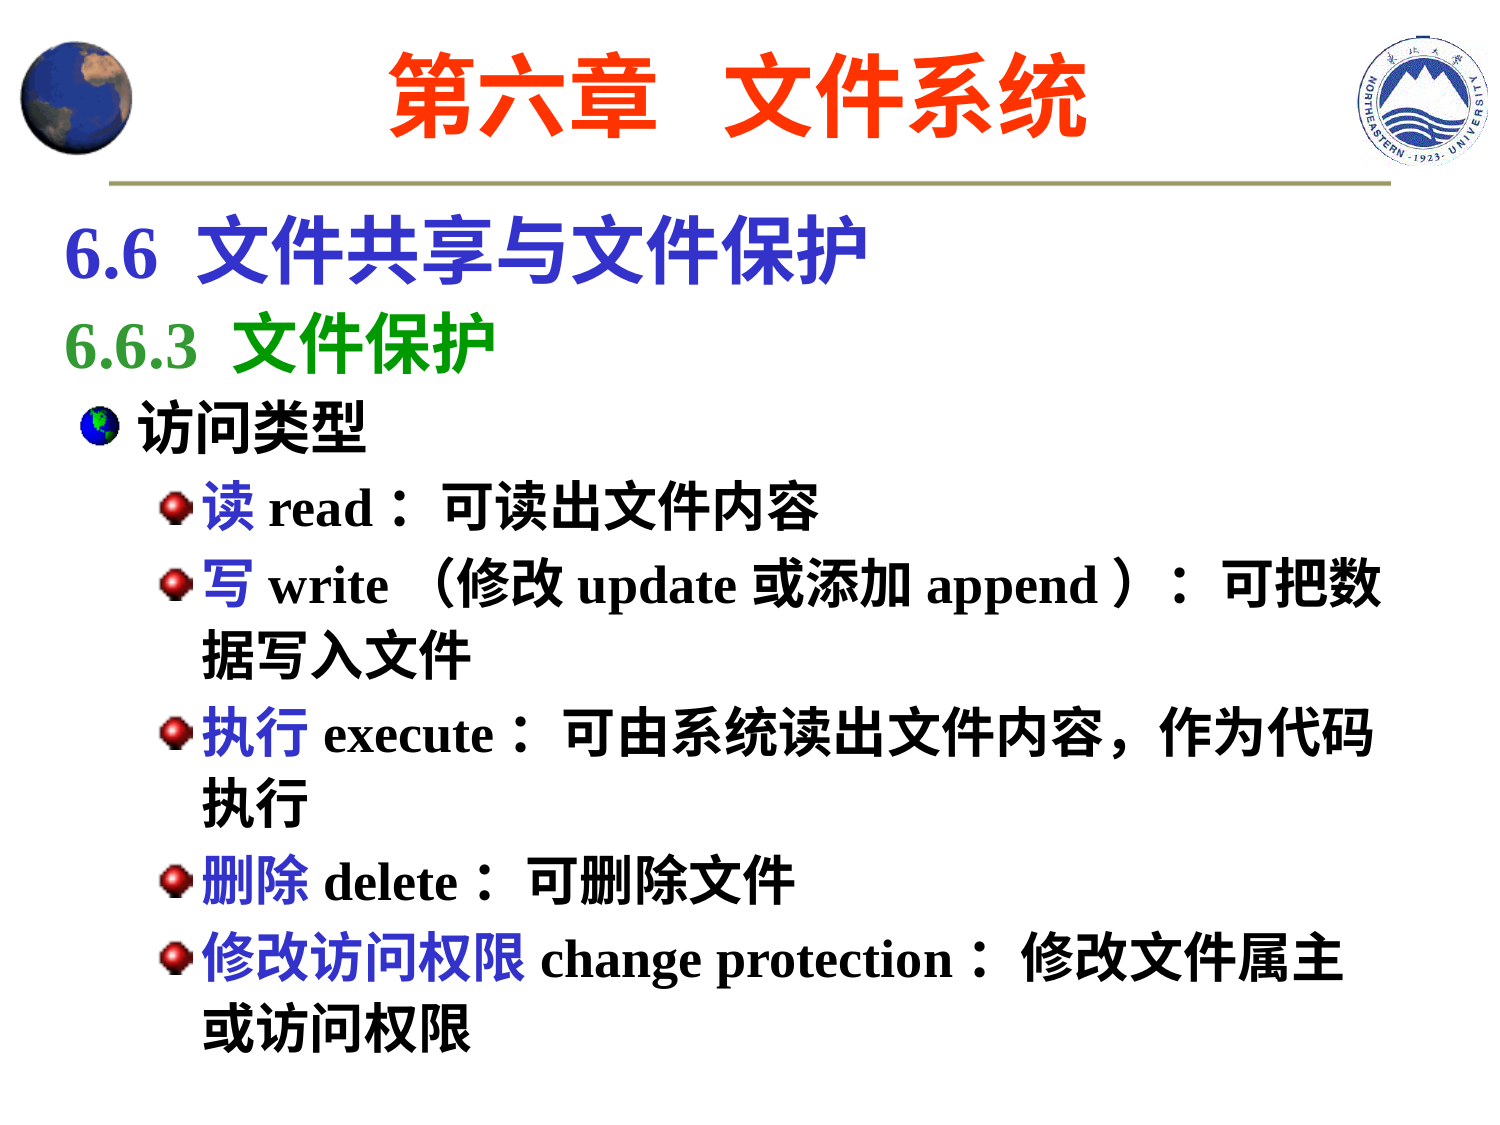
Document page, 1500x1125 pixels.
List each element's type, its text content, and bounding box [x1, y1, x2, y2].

picture [154, 936, 193, 975]
picture [0, 37, 138, 161]
list 访问类型 读read：可读出文件内容 写write（修改update或添加append）：可把数据写入文件 执行execute：可由系统读出文件内容，作为代码执行 删除delete：可删除文件 修改访问权限change protection：修改文件属主或访问权限 [64, 389, 1400, 1083]
picture [1352, 33, 1490, 171]
picture [154, 486, 193, 525]
picture [154, 859, 193, 898]
picture [154, 563, 193, 601]
picture [79, 405, 121, 447]
text_box 第六章 文件系统 [174, 37, 1300, 150]
text_box 6.6 文件共享与文件保护 6.6.3 文件保护 [50, 187, 1438, 389]
picture [109, 175, 1391, 187]
picture [154, 711, 193, 750]
